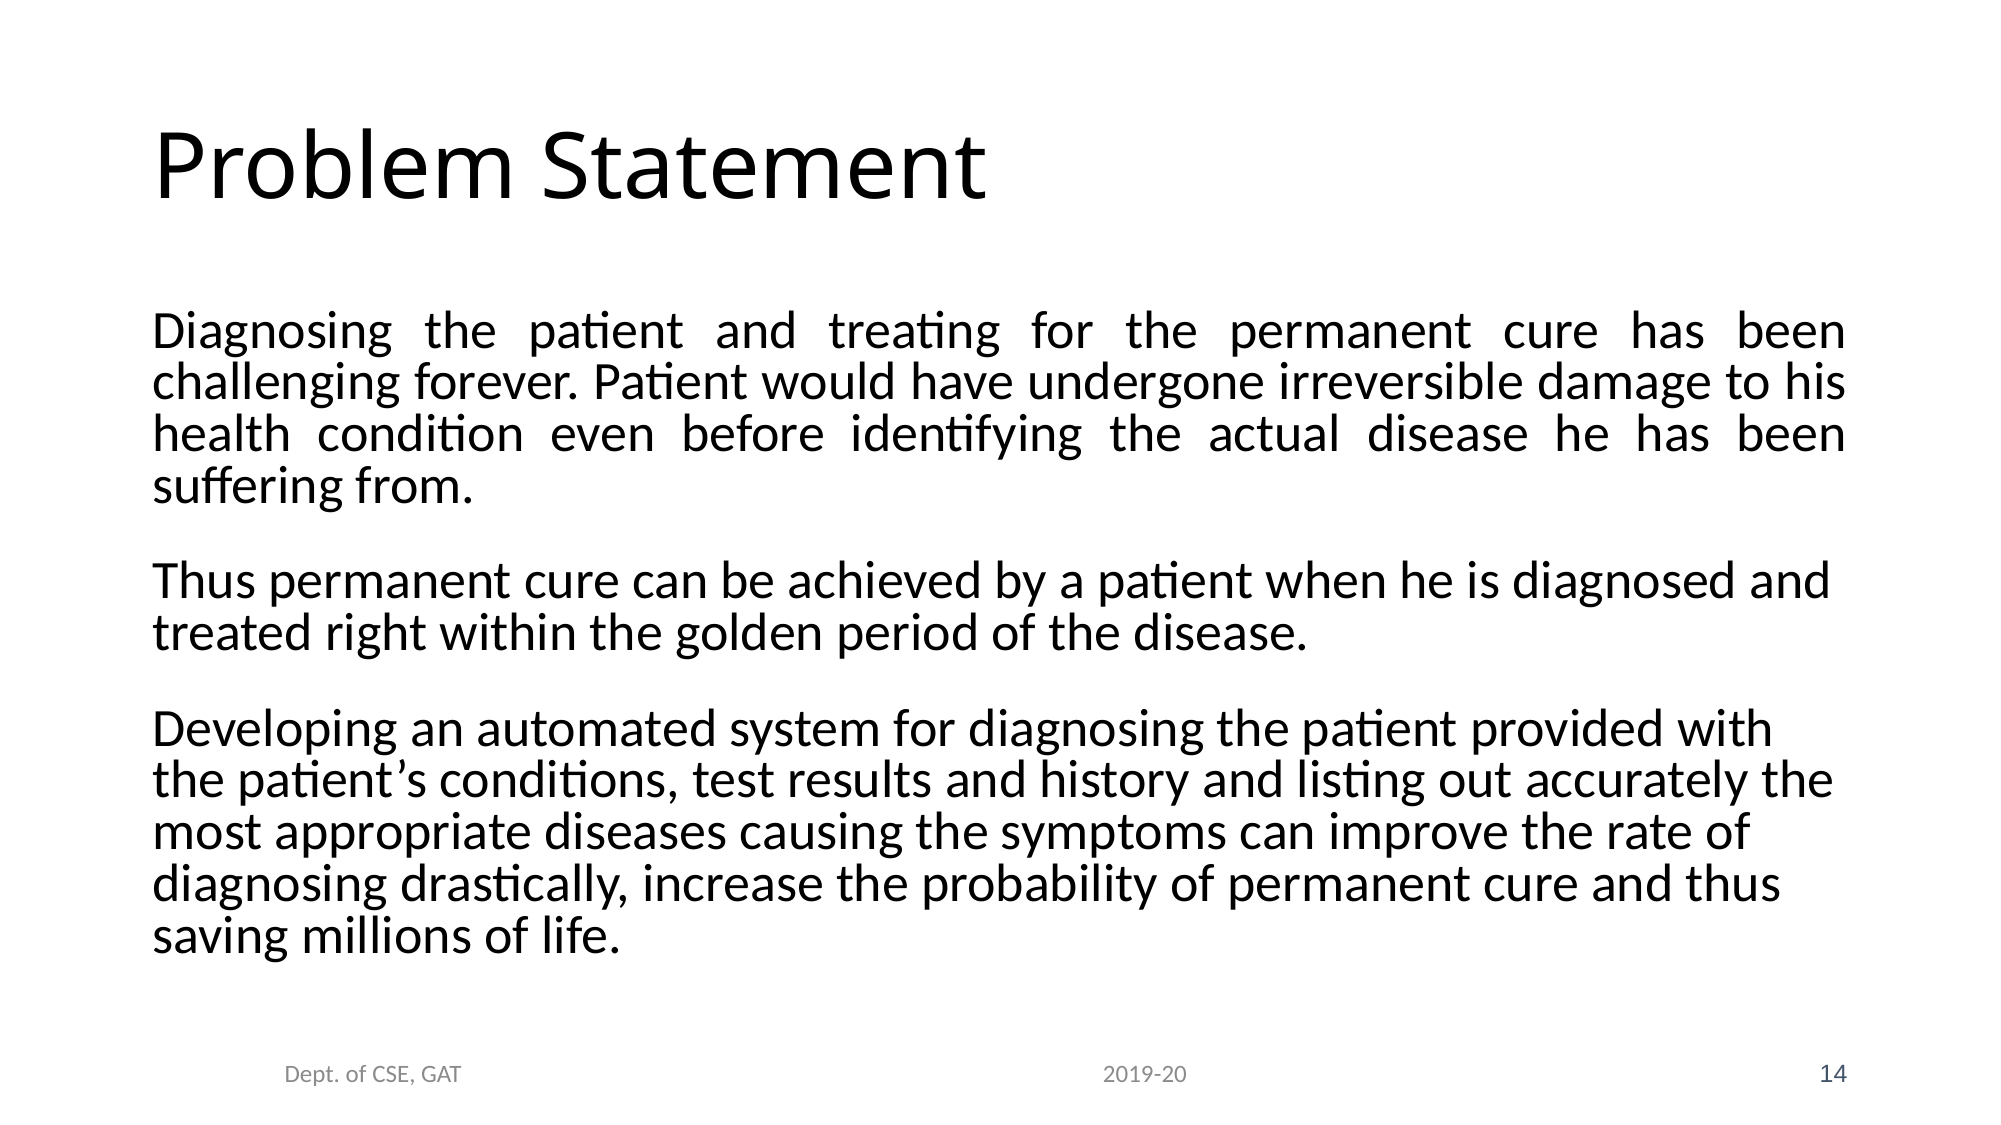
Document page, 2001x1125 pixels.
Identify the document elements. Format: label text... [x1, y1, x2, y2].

footer Dept. of CSE, GAT 2019-20 [137, 1042, 1338, 1103]
slide_number 14 [1412, 1042, 1863, 1103]
title Problem Statement [137, 59, 1863, 278]
list Diagnosing the patient and treating for the permanent cure has been challenging forever. Patient would have undergone irreversible damage to his health condition even before identifying the actual disease he has been suffering from. Thus permanent cure can be achieved by a patient when he is diagnosed and treated right within the golden period of the disease. Developing an automated system for diagnosing the patient provided with the patient’s conditions, test results and history and listing out accurately the most appropriate diseases causing the symptoms can improve the rate of diagnosing drastically, increase the probability of permanent cure and thus saving millions of life. [137, 299, 1863, 1014]
